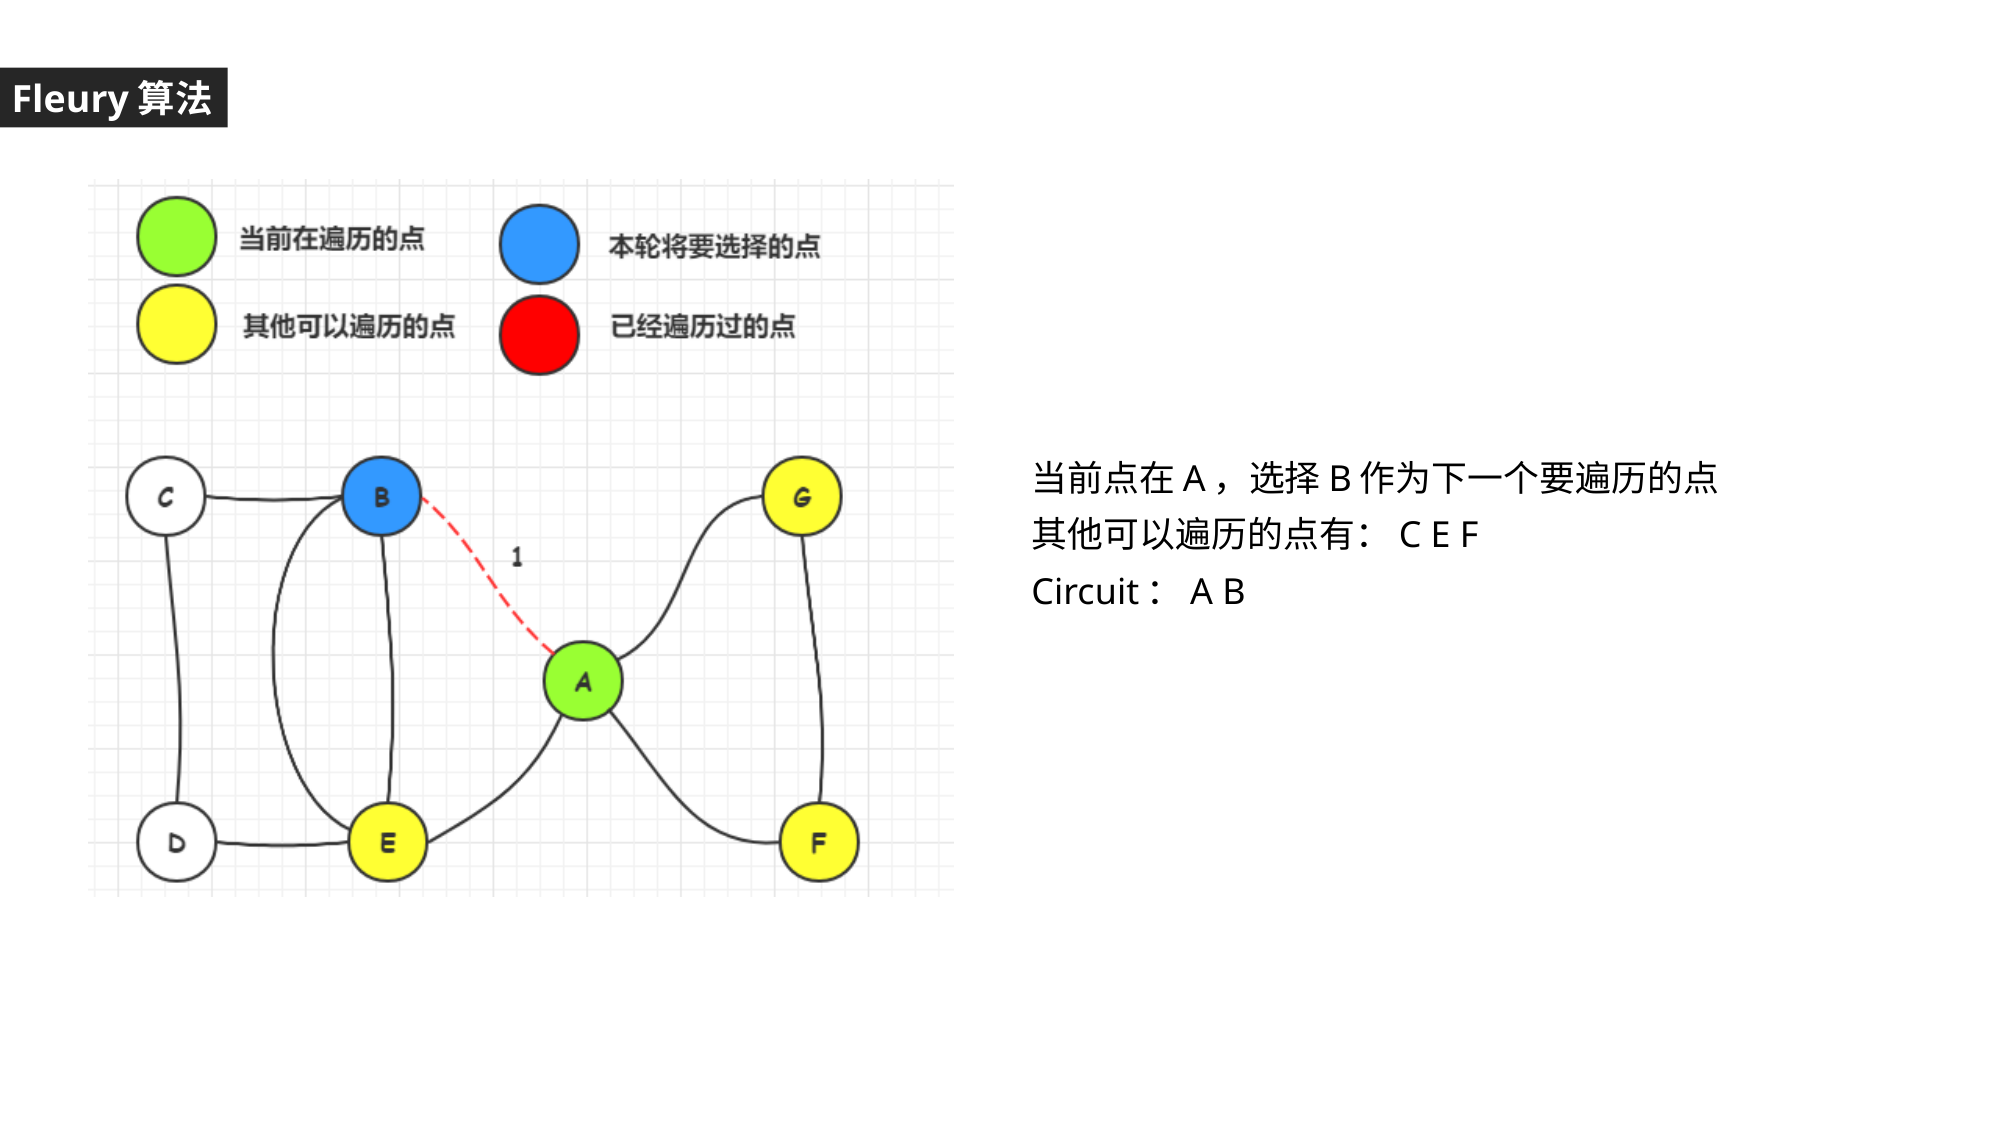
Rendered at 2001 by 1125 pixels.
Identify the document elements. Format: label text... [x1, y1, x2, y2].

picture [88, 179, 954, 898]
text_box Fleury算法 [0, 67, 228, 128]
subtitle 当前点在A，选择B作为下一个要遍历的点 其他可以遍历的点有：C E F Circuit：A B [1016, 452, 1751, 624]
